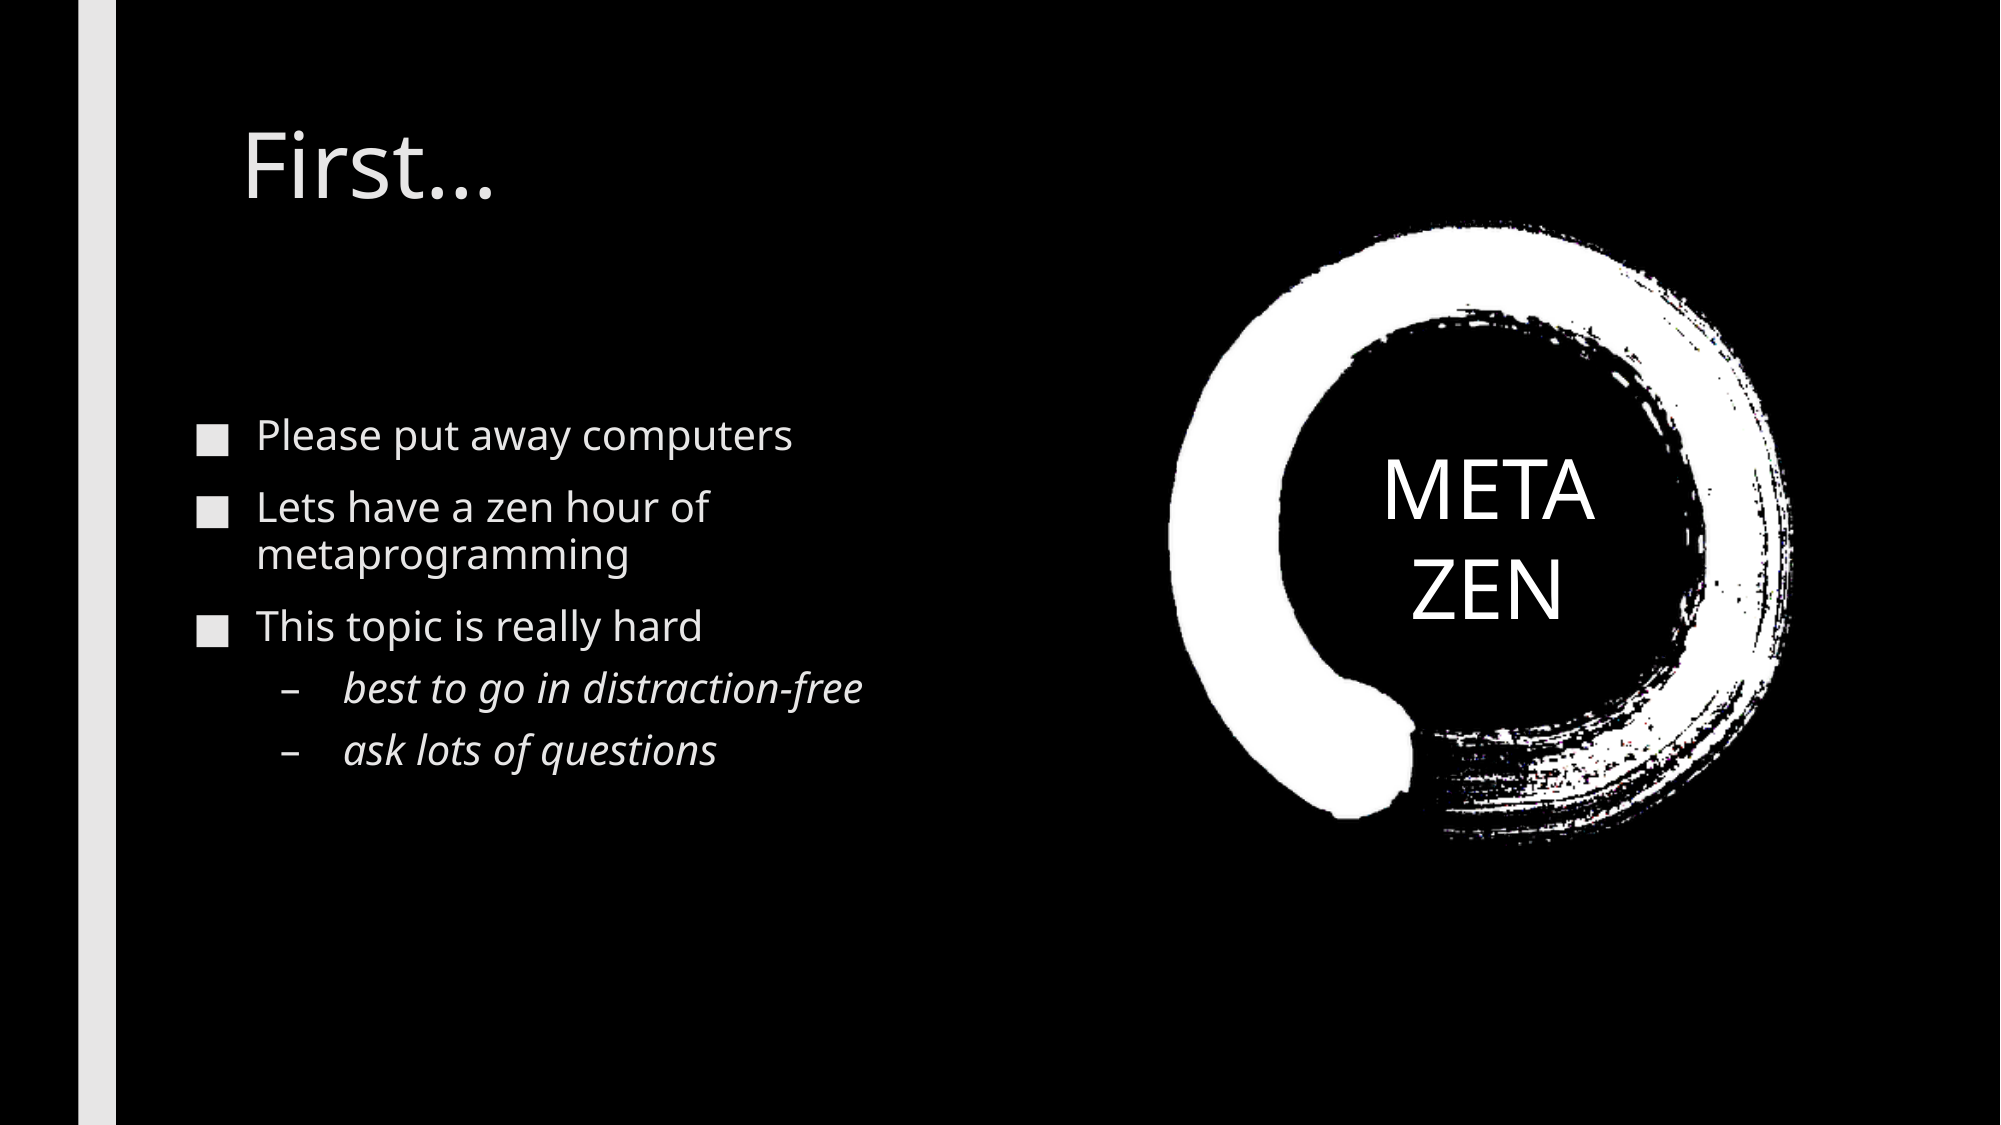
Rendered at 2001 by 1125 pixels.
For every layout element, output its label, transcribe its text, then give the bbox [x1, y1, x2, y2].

title First… [225, 112, 1800, 357]
list Please put away computers Lets have a zen hour of metaprogramming This topic is really hard best to go in distraction-free ask lots of questions [177, 405, 1088, 797]
picture [1134, 207, 1818, 846]
